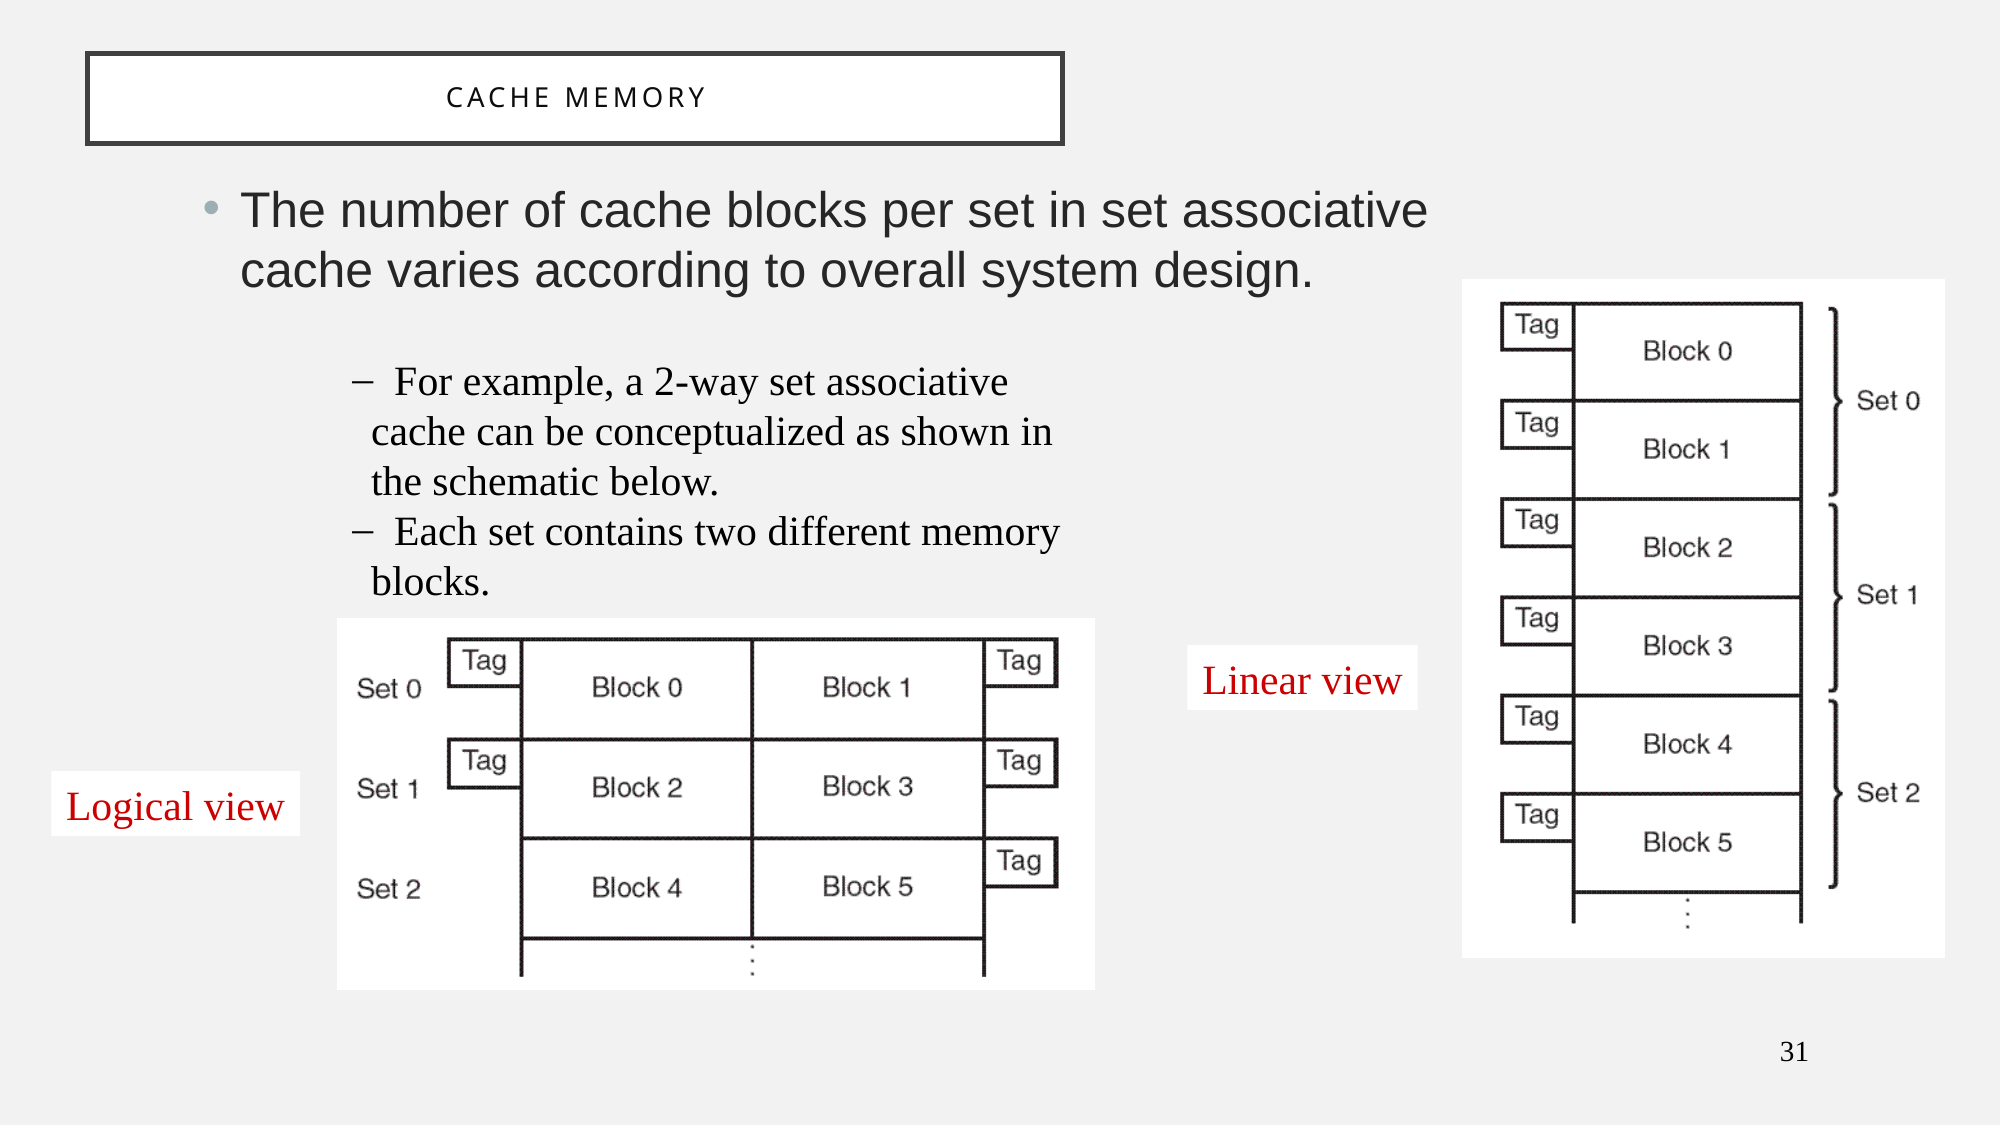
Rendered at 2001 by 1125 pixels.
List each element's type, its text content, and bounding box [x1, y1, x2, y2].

title Cache Memory [85, 51, 1065, 146]
text_box Logical view [51, 771, 301, 836]
text_box For example, a 2-way set associative cache can be conceptualized as shown in the schematic below. Each set contains two different memory blocks. [262, 346, 1100, 612]
slide_number 31 [1764, 1019, 1825, 1080]
list The number of cache blocks per set in set associative cache varies according to overall system design. [187, 169, 1550, 333]
picture [337, 618, 1095, 990]
picture [1462, 279, 1945, 958]
text_box Linear view [1187, 645, 1418, 710]
